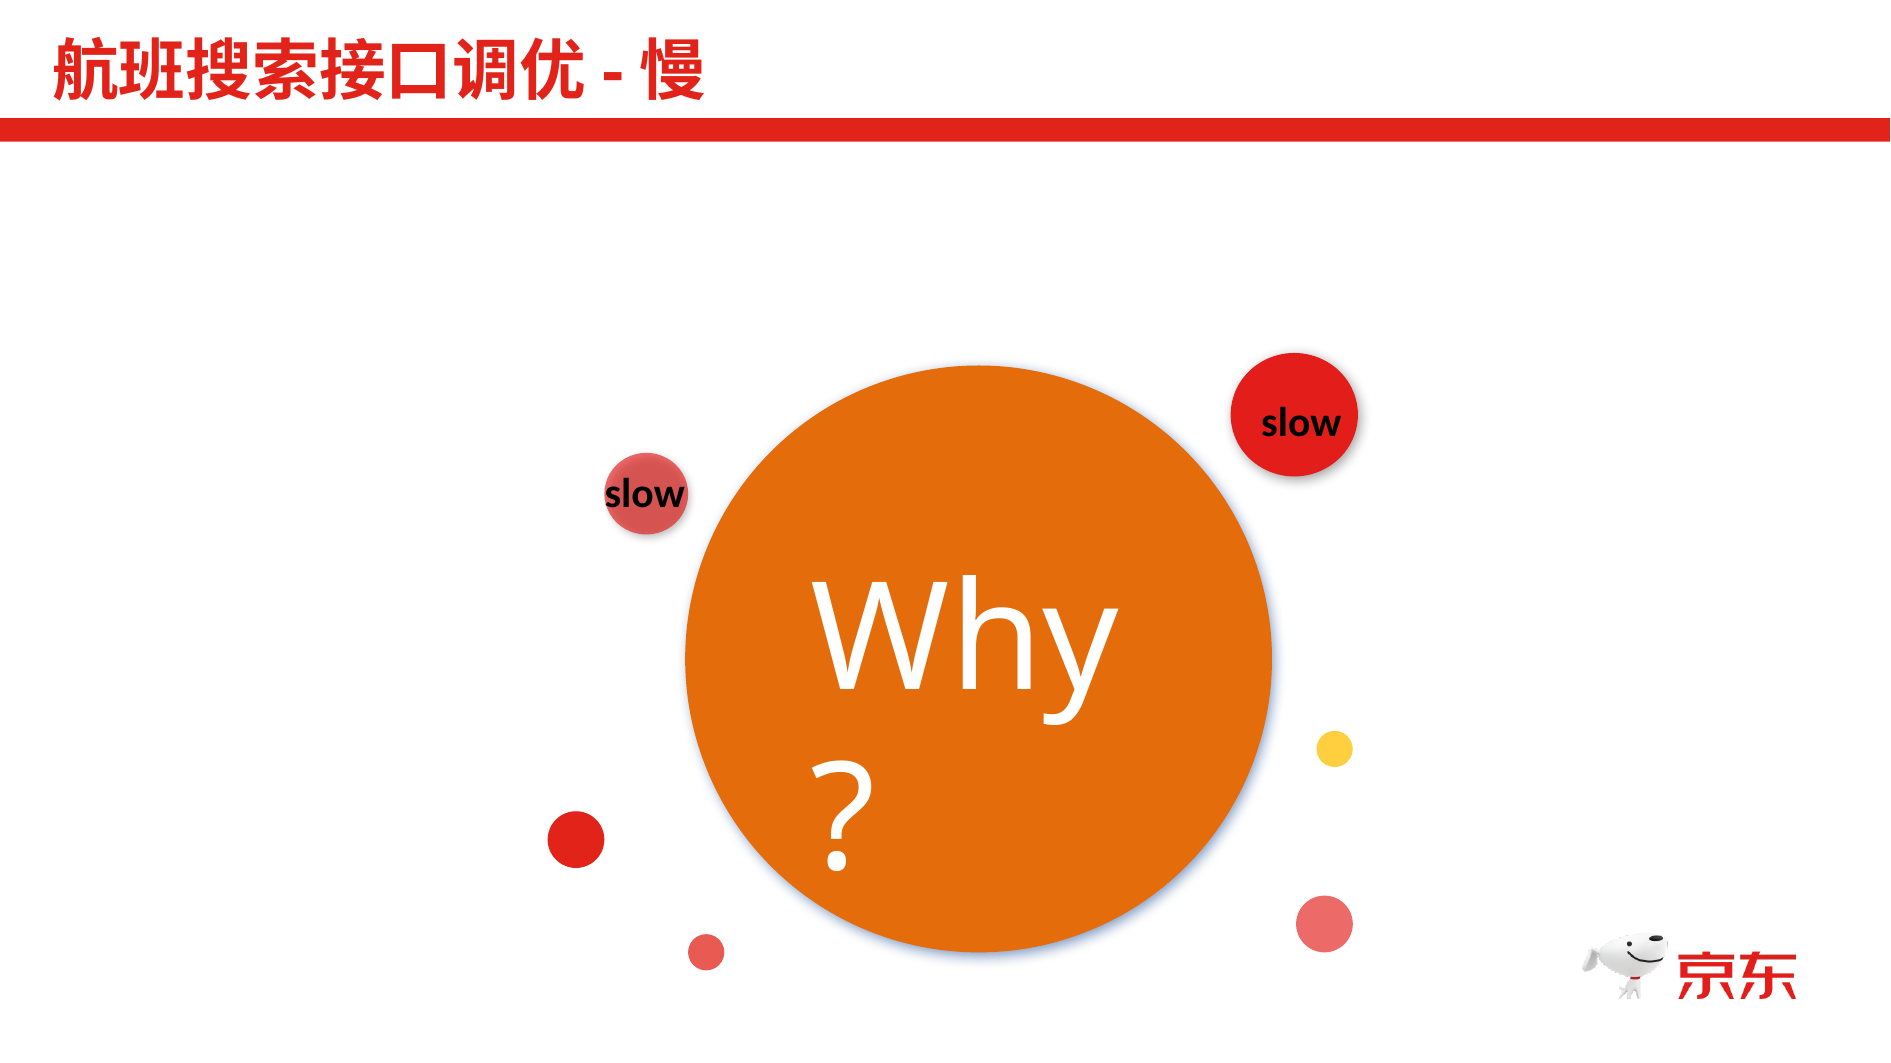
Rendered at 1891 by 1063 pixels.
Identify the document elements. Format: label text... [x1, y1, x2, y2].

text_box [614, 523, 679, 537]
text_box slow [1246, 387, 1357, 452]
text_box [683, 363, 1275, 891]
text_box [1314, 728, 1355, 770]
text_box slow [589, 458, 700, 523]
text_box Why? [795, 532, 1202, 907]
text_box [545, 809, 607, 871]
text_box [0, 116, 1891, 144]
text_box [1228, 350, 1354, 479]
list 航班搜索接口调优-慢 [37, 20, 1042, 127]
text_box [1293, 893, 1355, 955]
text_box [817, 907, 1140, 955]
picture [1582, 933, 1796, 999]
text_box [1357, 395, 1361, 434]
text_box [685, 932, 727, 973]
text_box [621, 450, 671, 458]
